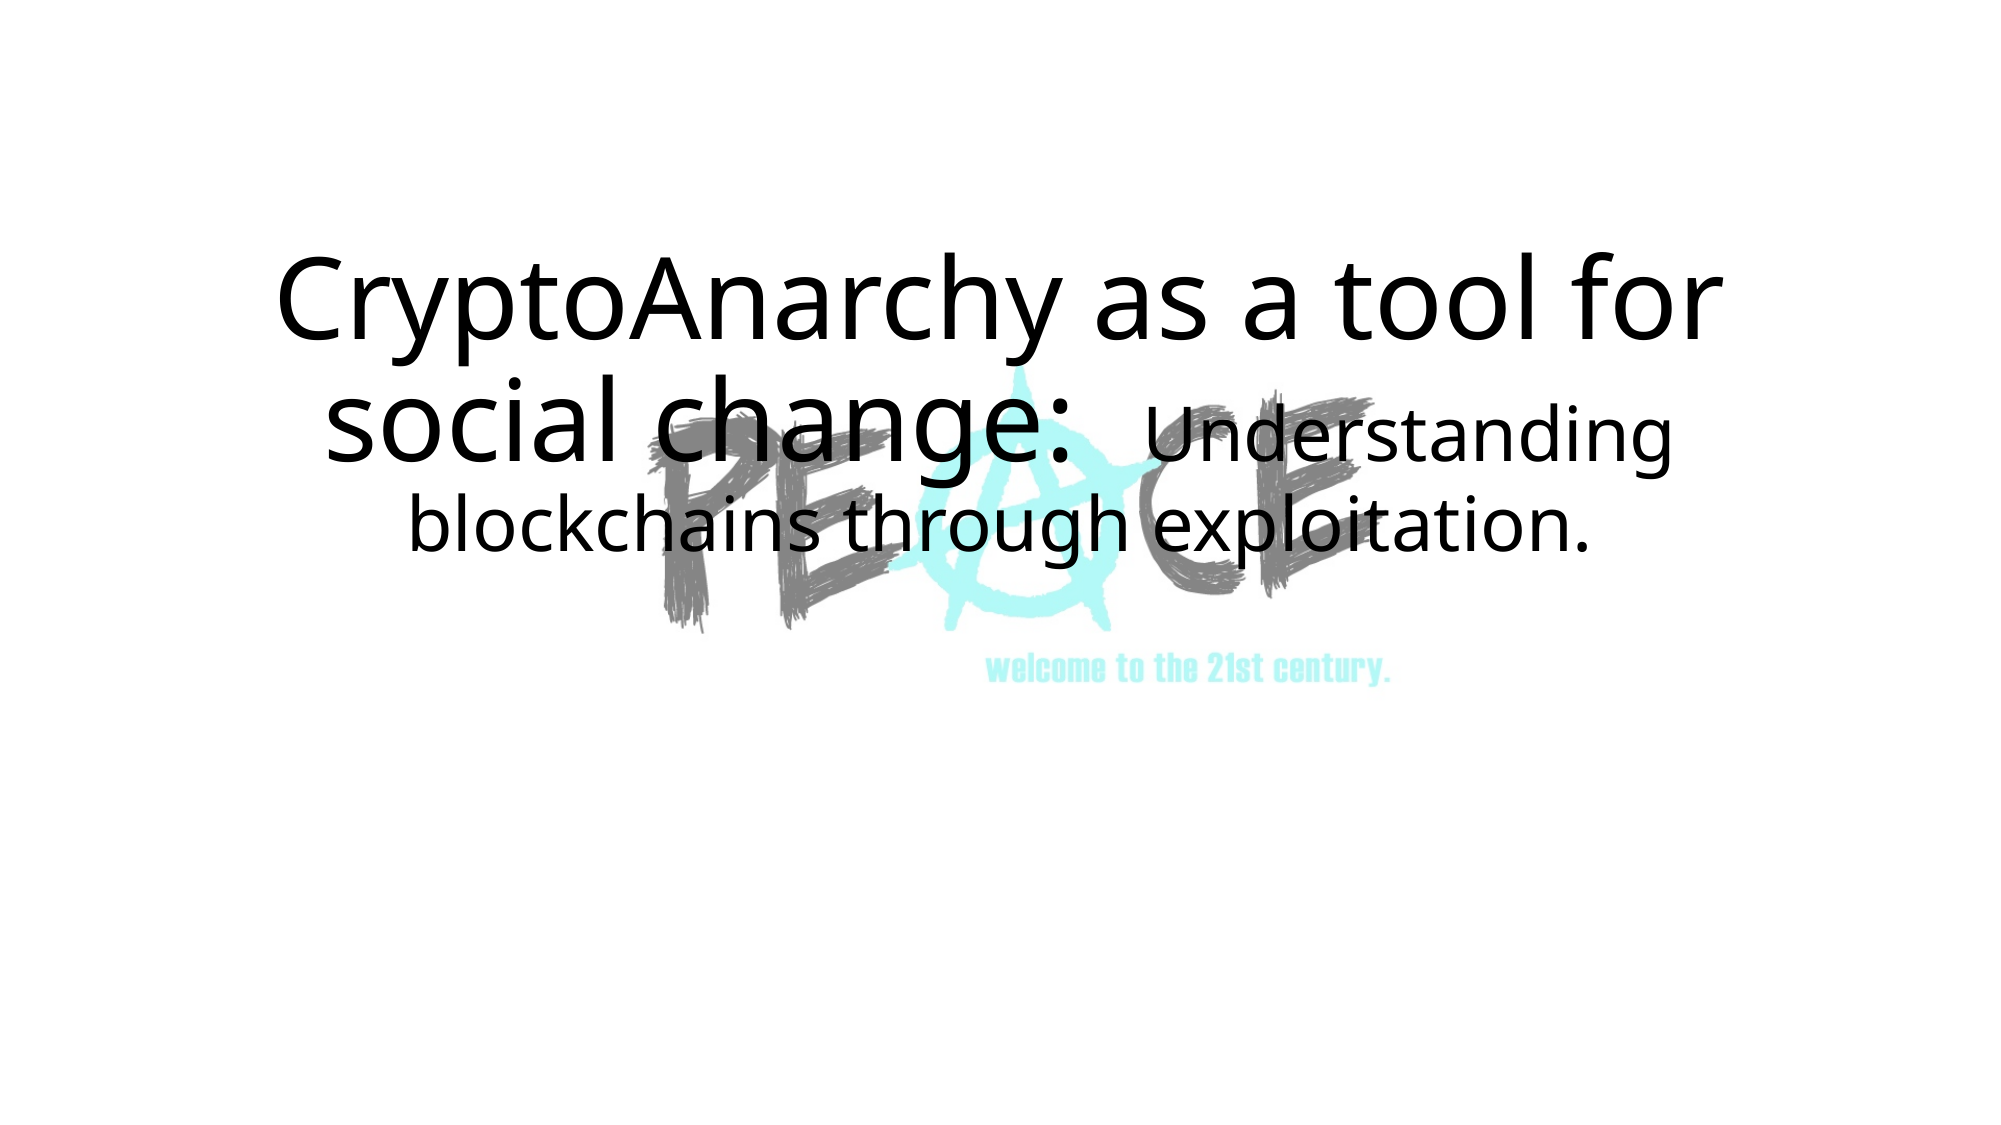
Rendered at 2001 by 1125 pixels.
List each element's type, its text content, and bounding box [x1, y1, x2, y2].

title CryptoAnarchy as a tool for social change: Understanding blockchains through exploitation. [249, 184, 1750, 576]
